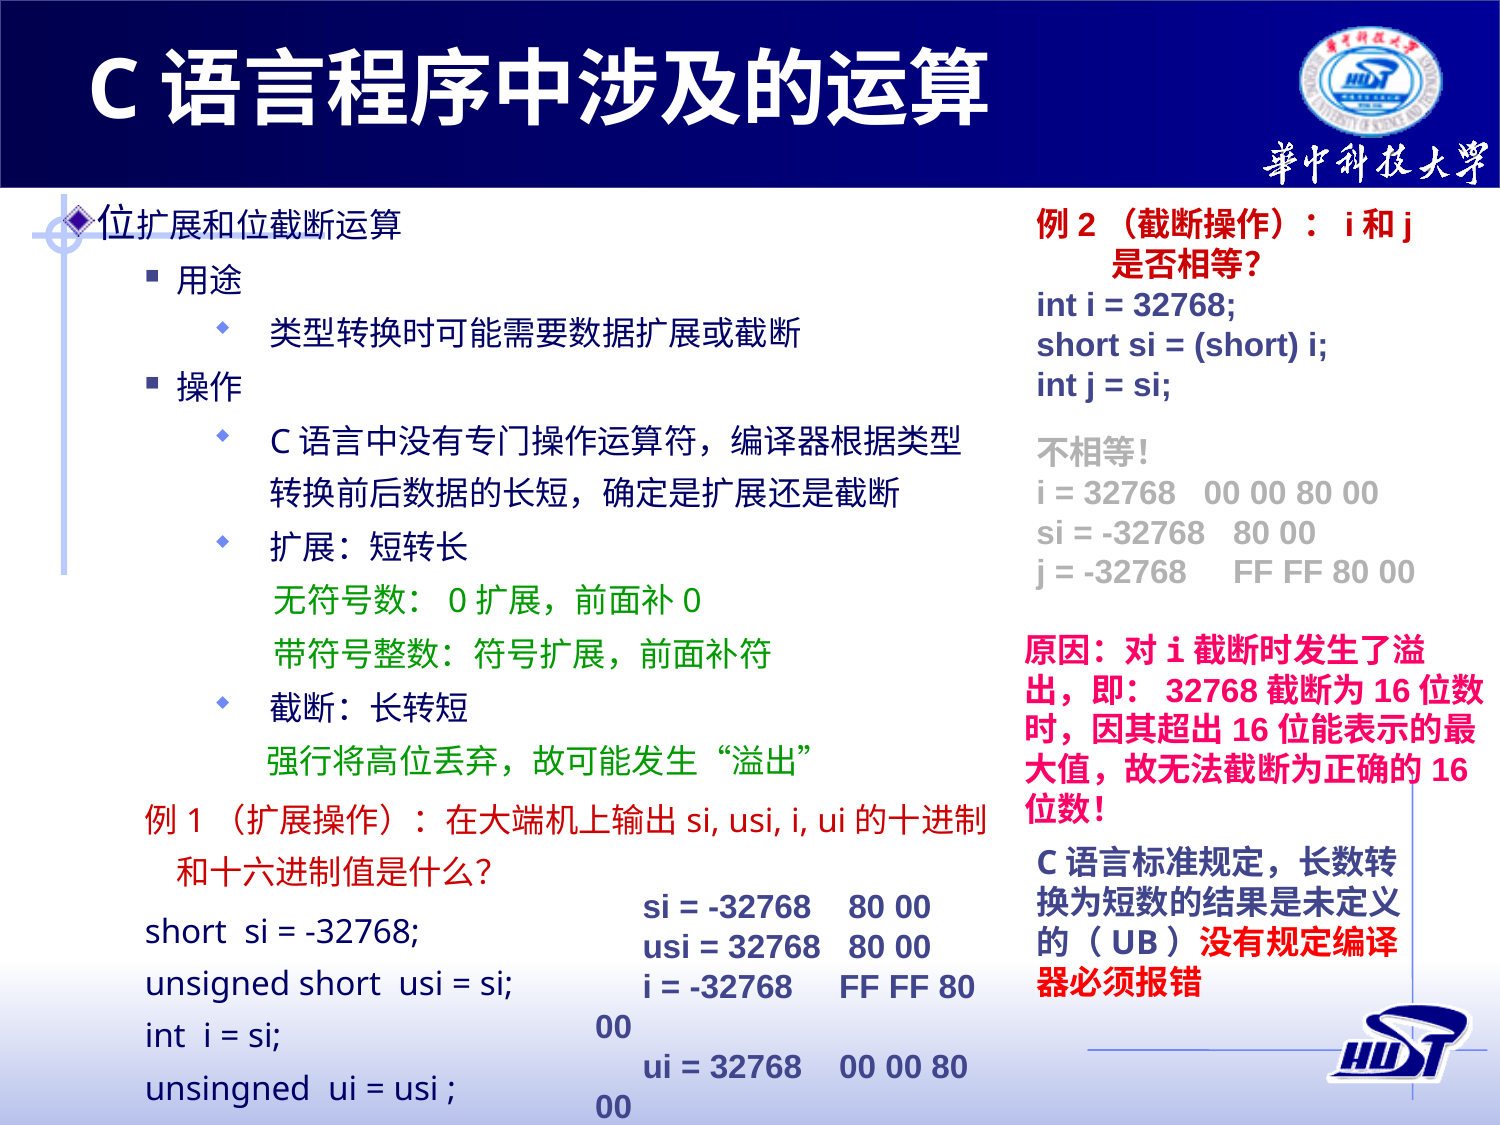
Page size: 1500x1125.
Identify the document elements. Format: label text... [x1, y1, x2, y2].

picture [1427, 140, 1488, 185]
text_box C语言标准规定，长数转换为短数的结果是未定义的（UB）没有规定编译器必须报错 [1021, 834, 1440, 1009]
title C语言程序中涉及的运算 [76, 30, 1427, 228]
picture [63, 205, 95, 237]
text_box 原因：对i截断时发生了溢出，即：32768截断为16位数时，因其超出16位能表示的最大值，故无法截断为正确的16位数！ [1009, 621, 1500, 836]
picture [1299, 26, 1443, 138]
text_box 例2（截断操作）：i和j是否相等？ int i = 32768; short si = (short) i; int j = si; [1021, 196, 1465, 411]
text_box si = -32768 80 00 usi = 32768 80 00 i = -32768 FF FF 80 00 ui = 32768 00 00 80 00 [580, 917, 1000, 1093]
text_box 不相等！ i = 32768 00 00 80 00 si = -32768 80 00 j = -32768 FF FF 80 00 [974, 423, 1500, 598]
list 位扩展和位截断运算 用途 类型转换时可能需要数据扩展或截断 操作 C语言中没有专门操作运算符，编译器根据类型转换前后数据的长短，确定是扩展还是截断 扩展：短转长 无符号数：0扩展，前面补0 带符号整数：符号扩展，前面补符 截断：长转短 强行将高位丢弃，故可能发生“溢出” 例1（扩展操作）：在大端机上输出si, usi, i, ui的十进制和十六进制值是什么？ short si = -32768; unsigned short usi = si; int i = si; unsingned ui = usi ; [52, 188, 1007, 1112]
